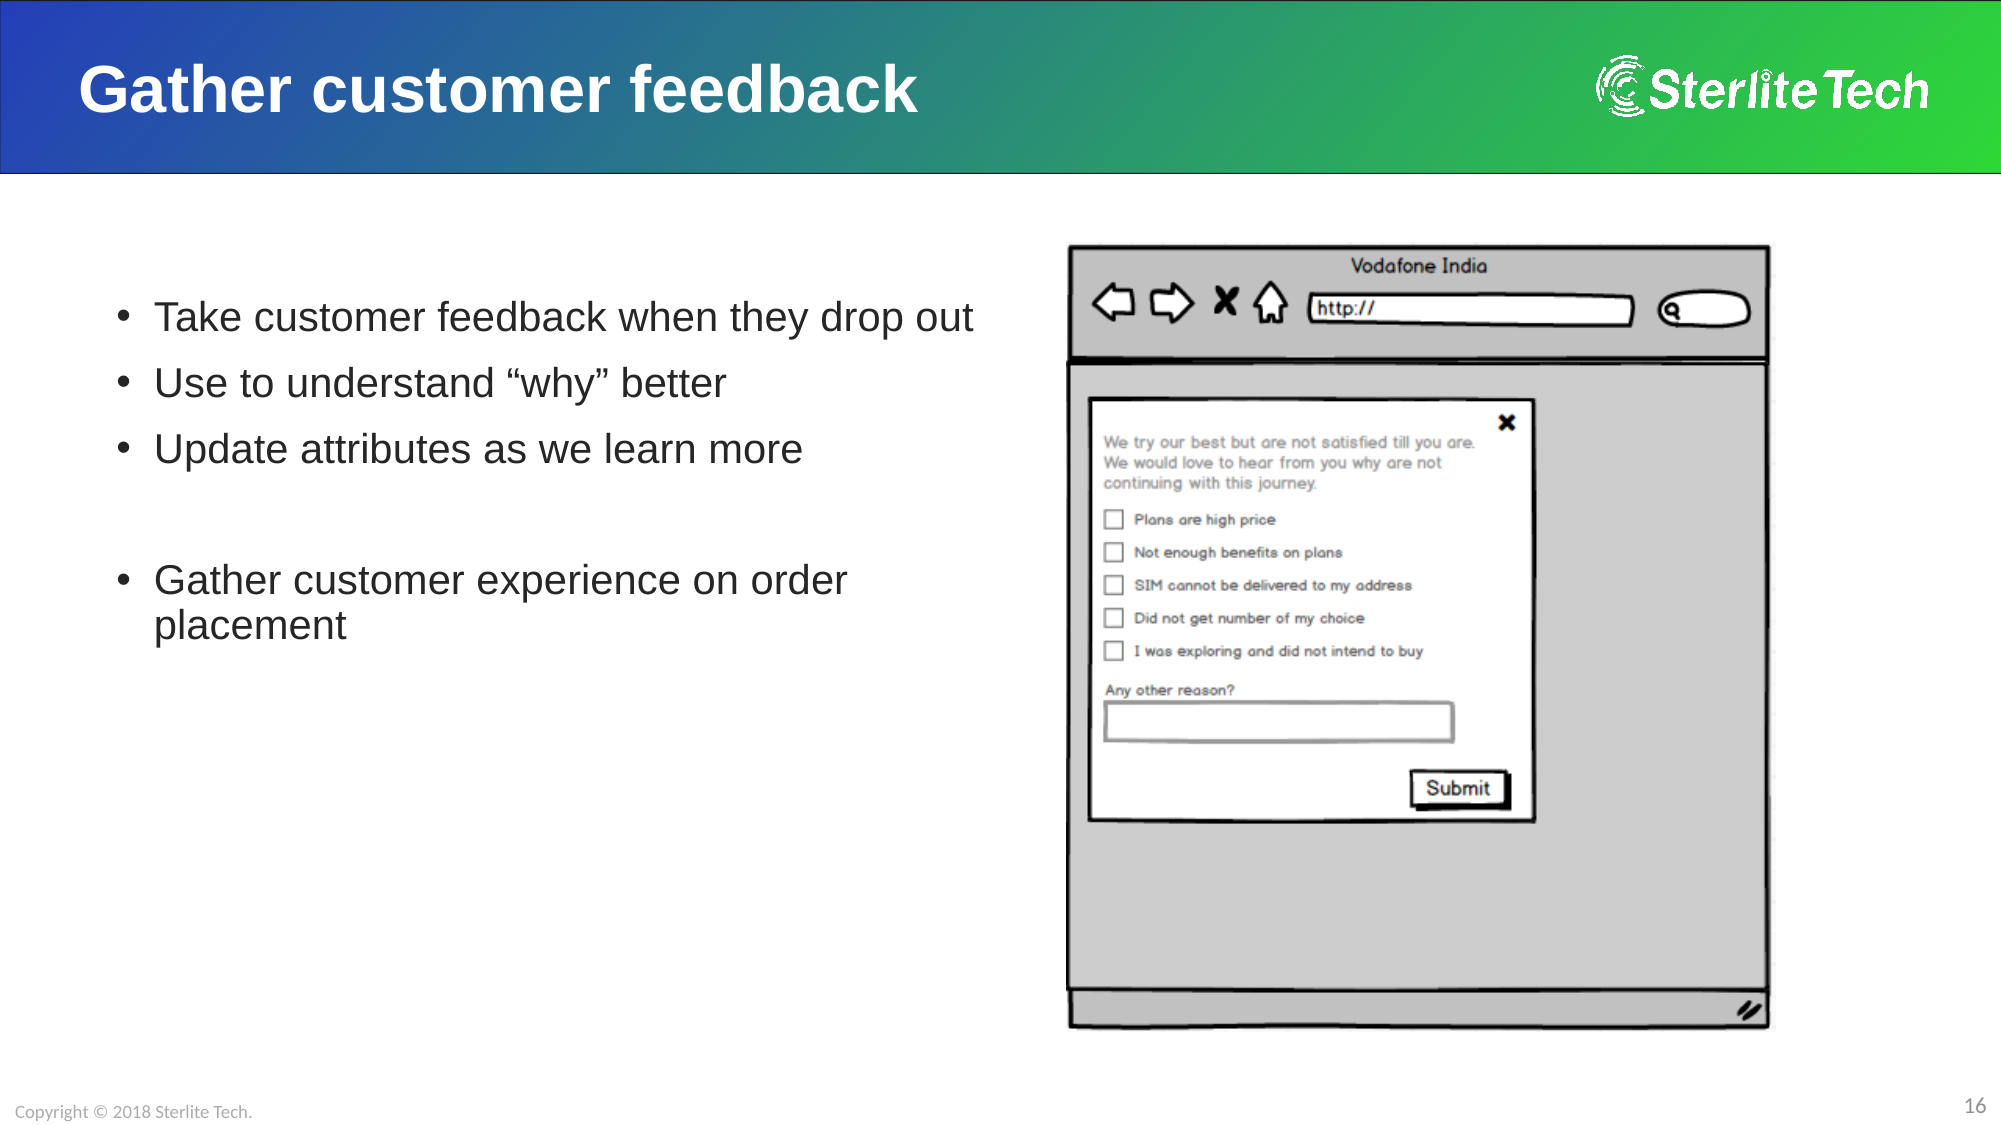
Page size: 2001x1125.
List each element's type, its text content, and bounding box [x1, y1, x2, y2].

picture [1065, 242, 1776, 1033]
slide_number 16 [1955, 1083, 1997, 1122]
footer Copyright © 2018 Sterlite Tech. [0, 1083, 311, 1125]
picture [1596, 55, 1928, 117]
list Take customer feedback when they drop out Use to understand “why” better Update attributes as we learn more Gather customer experience on order placement [101, 287, 1065, 987]
title Gather customer feedback [63, 20, 1567, 152]
